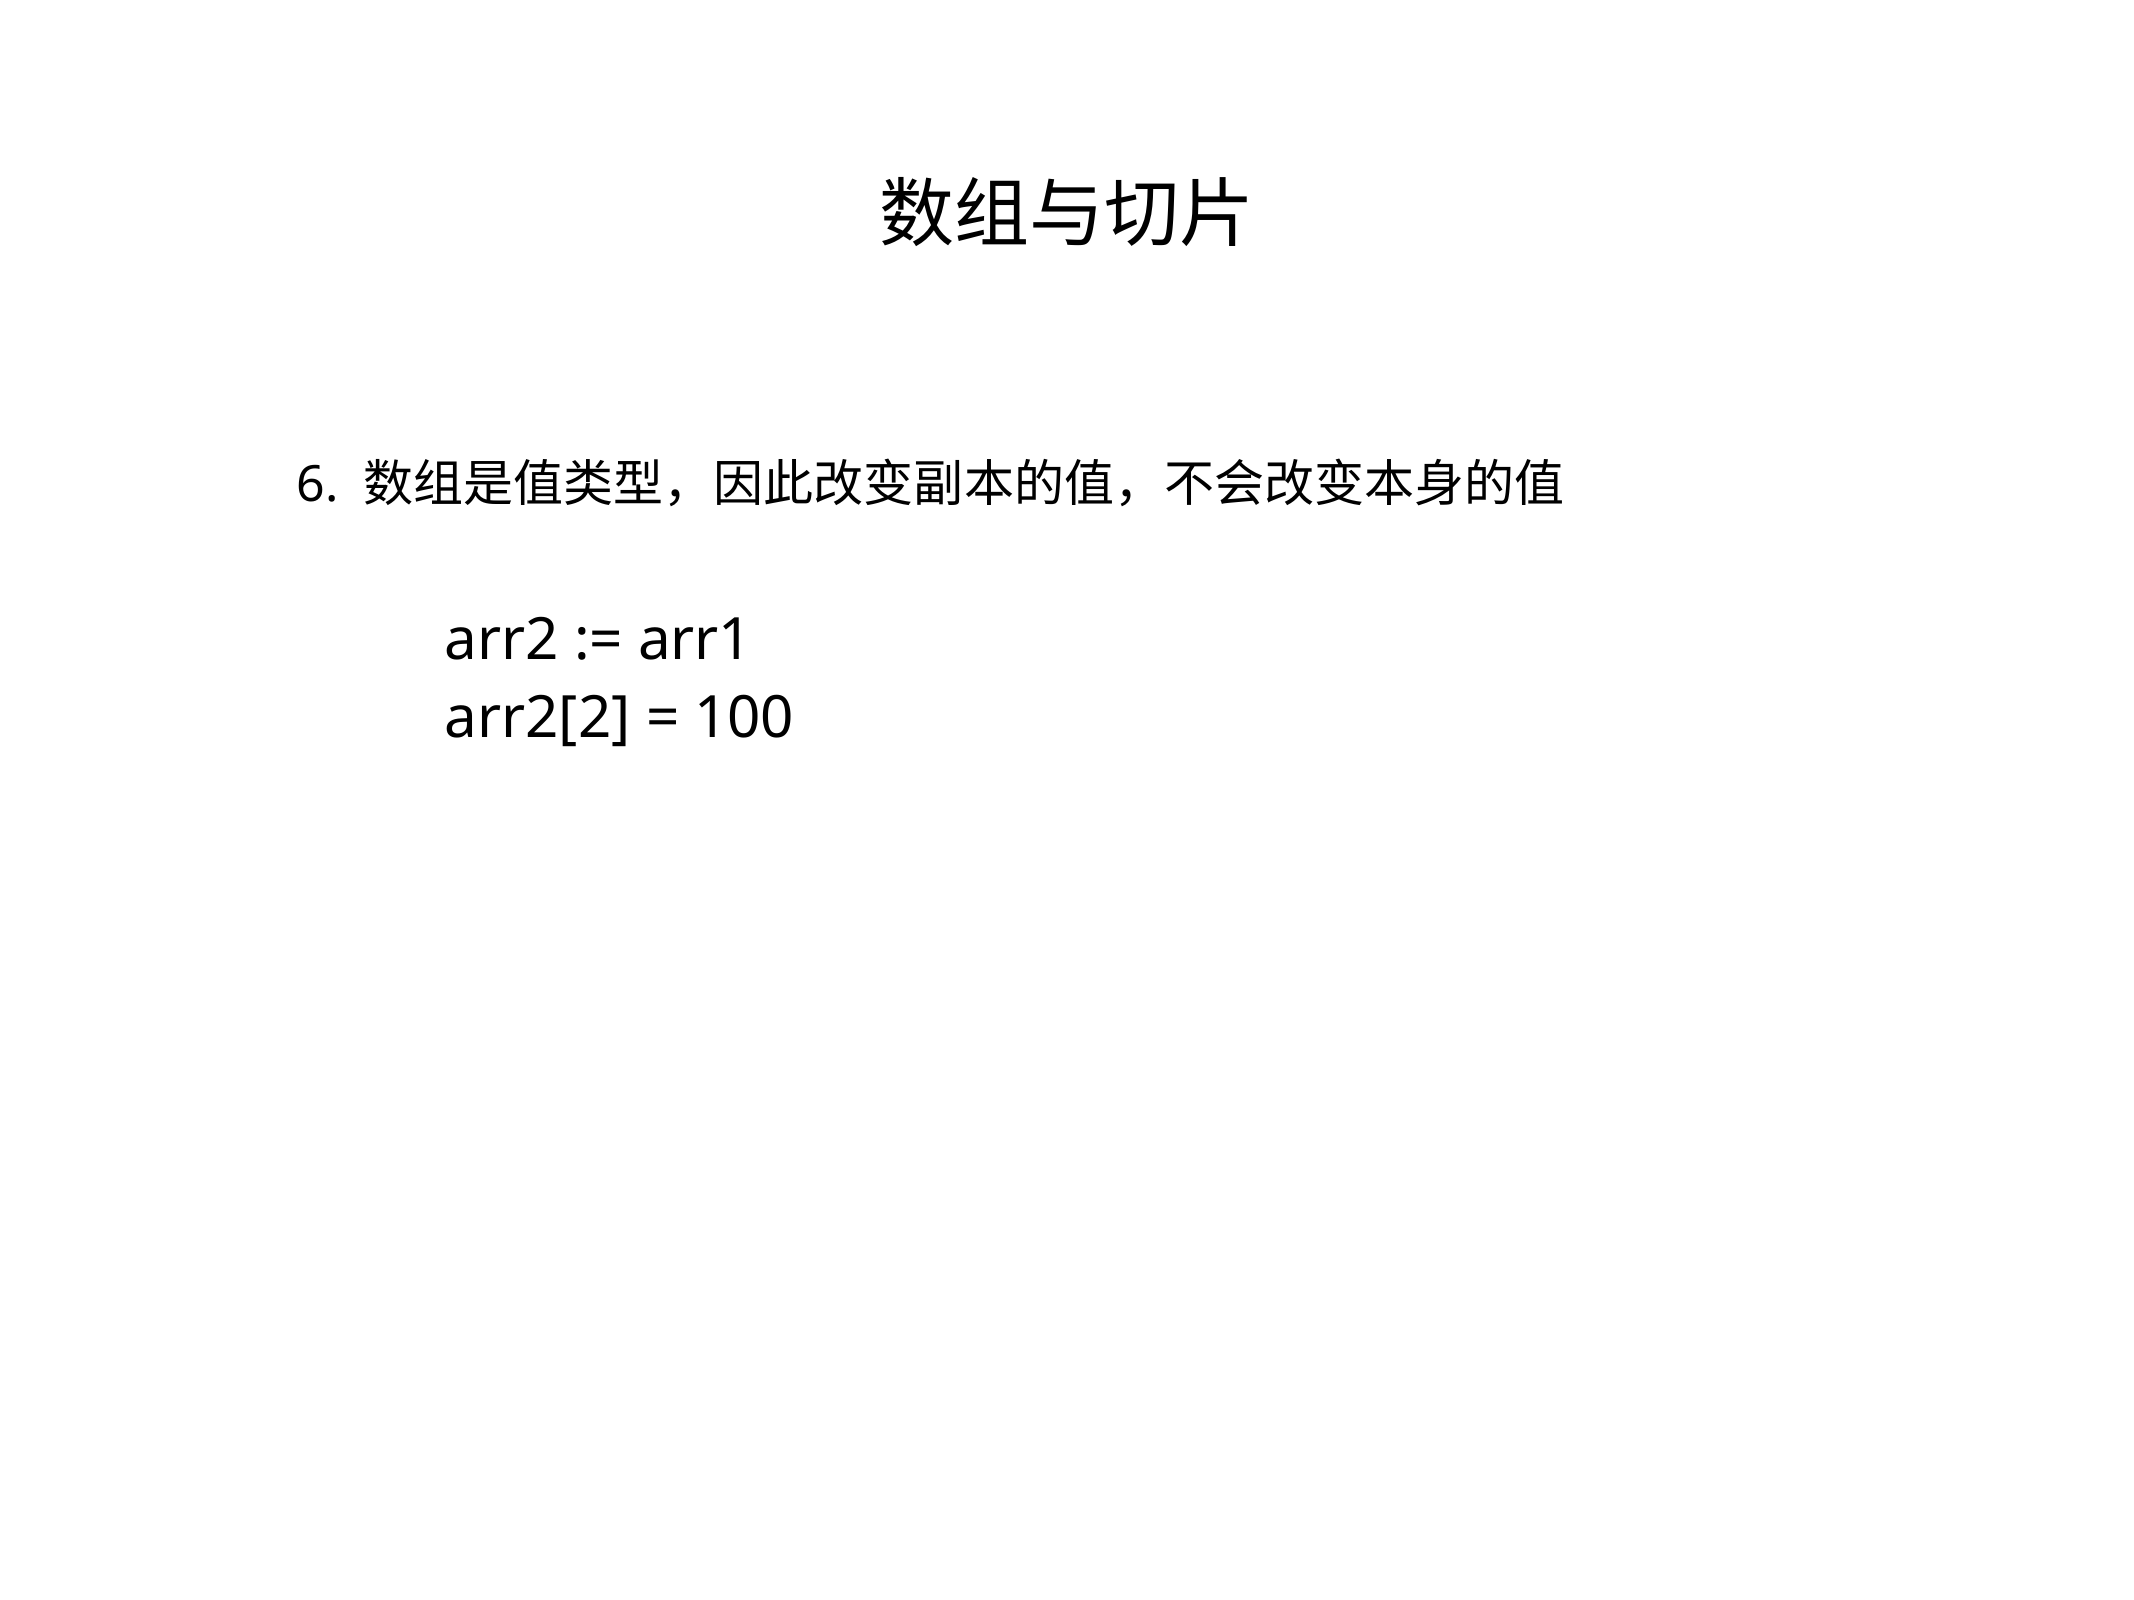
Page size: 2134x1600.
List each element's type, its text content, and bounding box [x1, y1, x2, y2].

text_box 6. 数组是值类型，因此改变副本的值，不会改变本身的值 [288, 442, 1572, 520]
text_box 数组与切片 [870, 157, 1263, 264]
text_box arr2 := arr1 arr2[2] = 100 [436, 592, 1103, 758]
